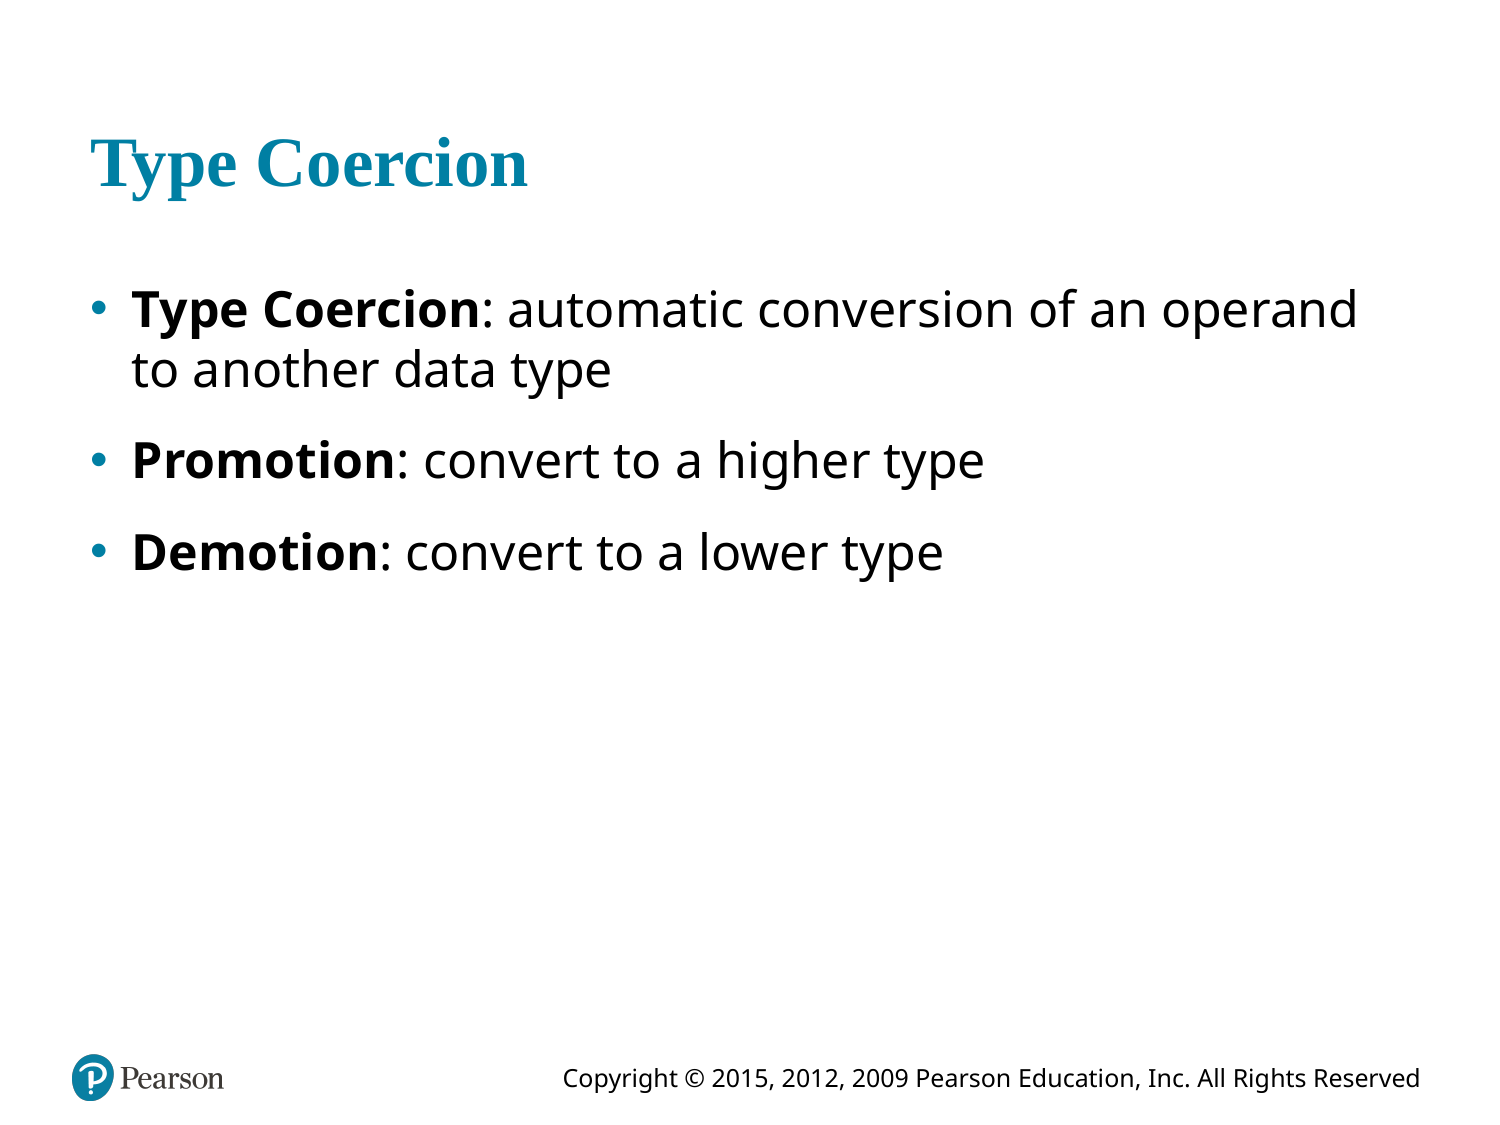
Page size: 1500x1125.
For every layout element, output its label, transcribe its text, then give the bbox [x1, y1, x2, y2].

picture [98, 1054, 224, 1101]
picture [72, 1087, 83, 1101]
picture [80, 1063, 106, 1088]
list Type Coercion: automatic conversion of an operand to another data type Promotion: convert to a higher type Demotion: convert to a lower type [75, 262, 1425, 931]
title Type Coercion [75, 0, 1425, 216]
picture [72, 1054, 88, 1070]
